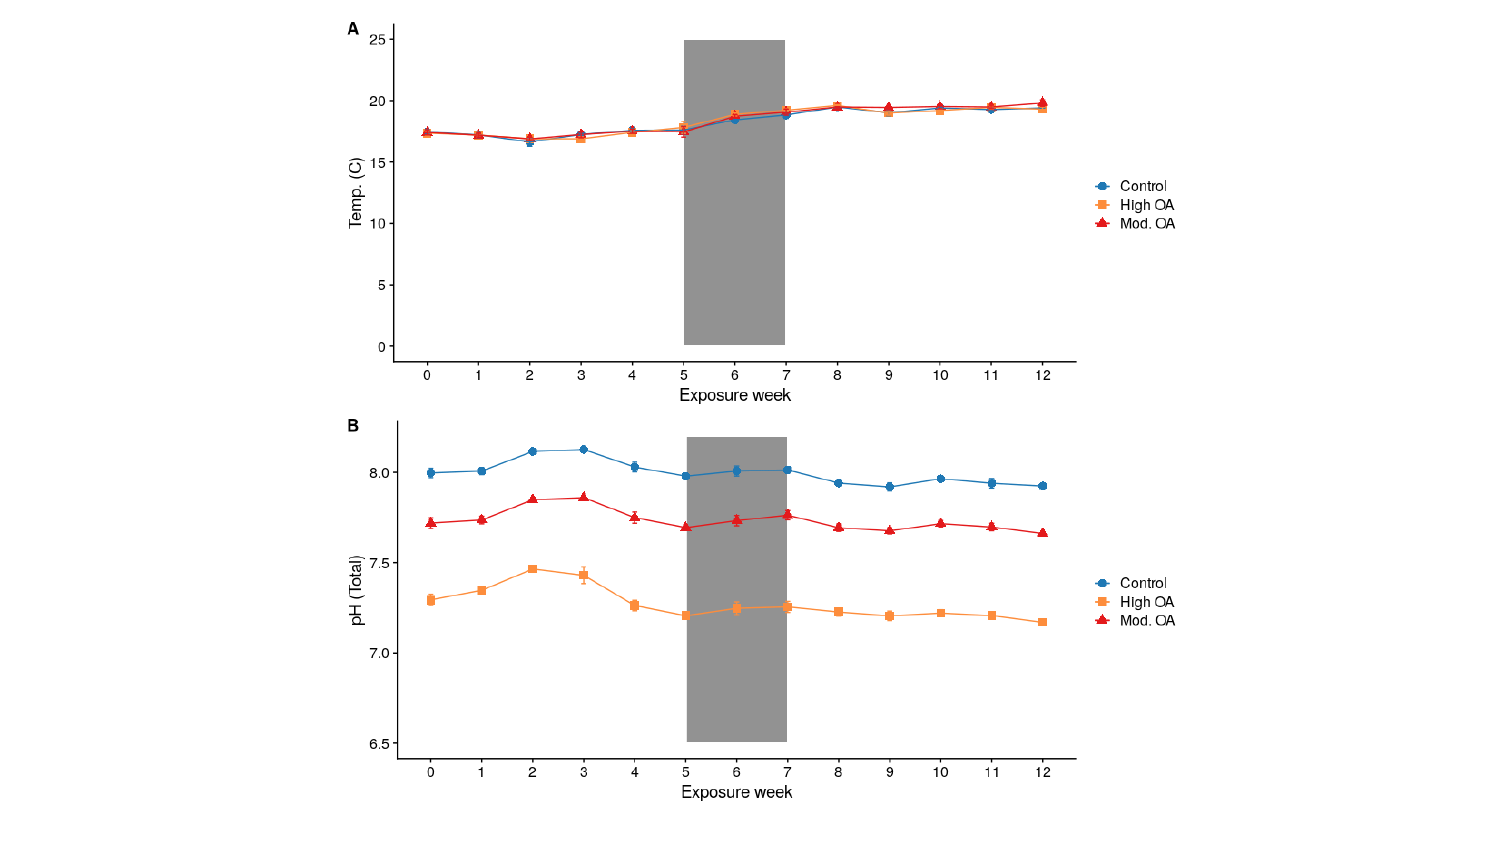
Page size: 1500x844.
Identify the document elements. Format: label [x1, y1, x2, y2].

picture [340, 15, 1185, 810]
